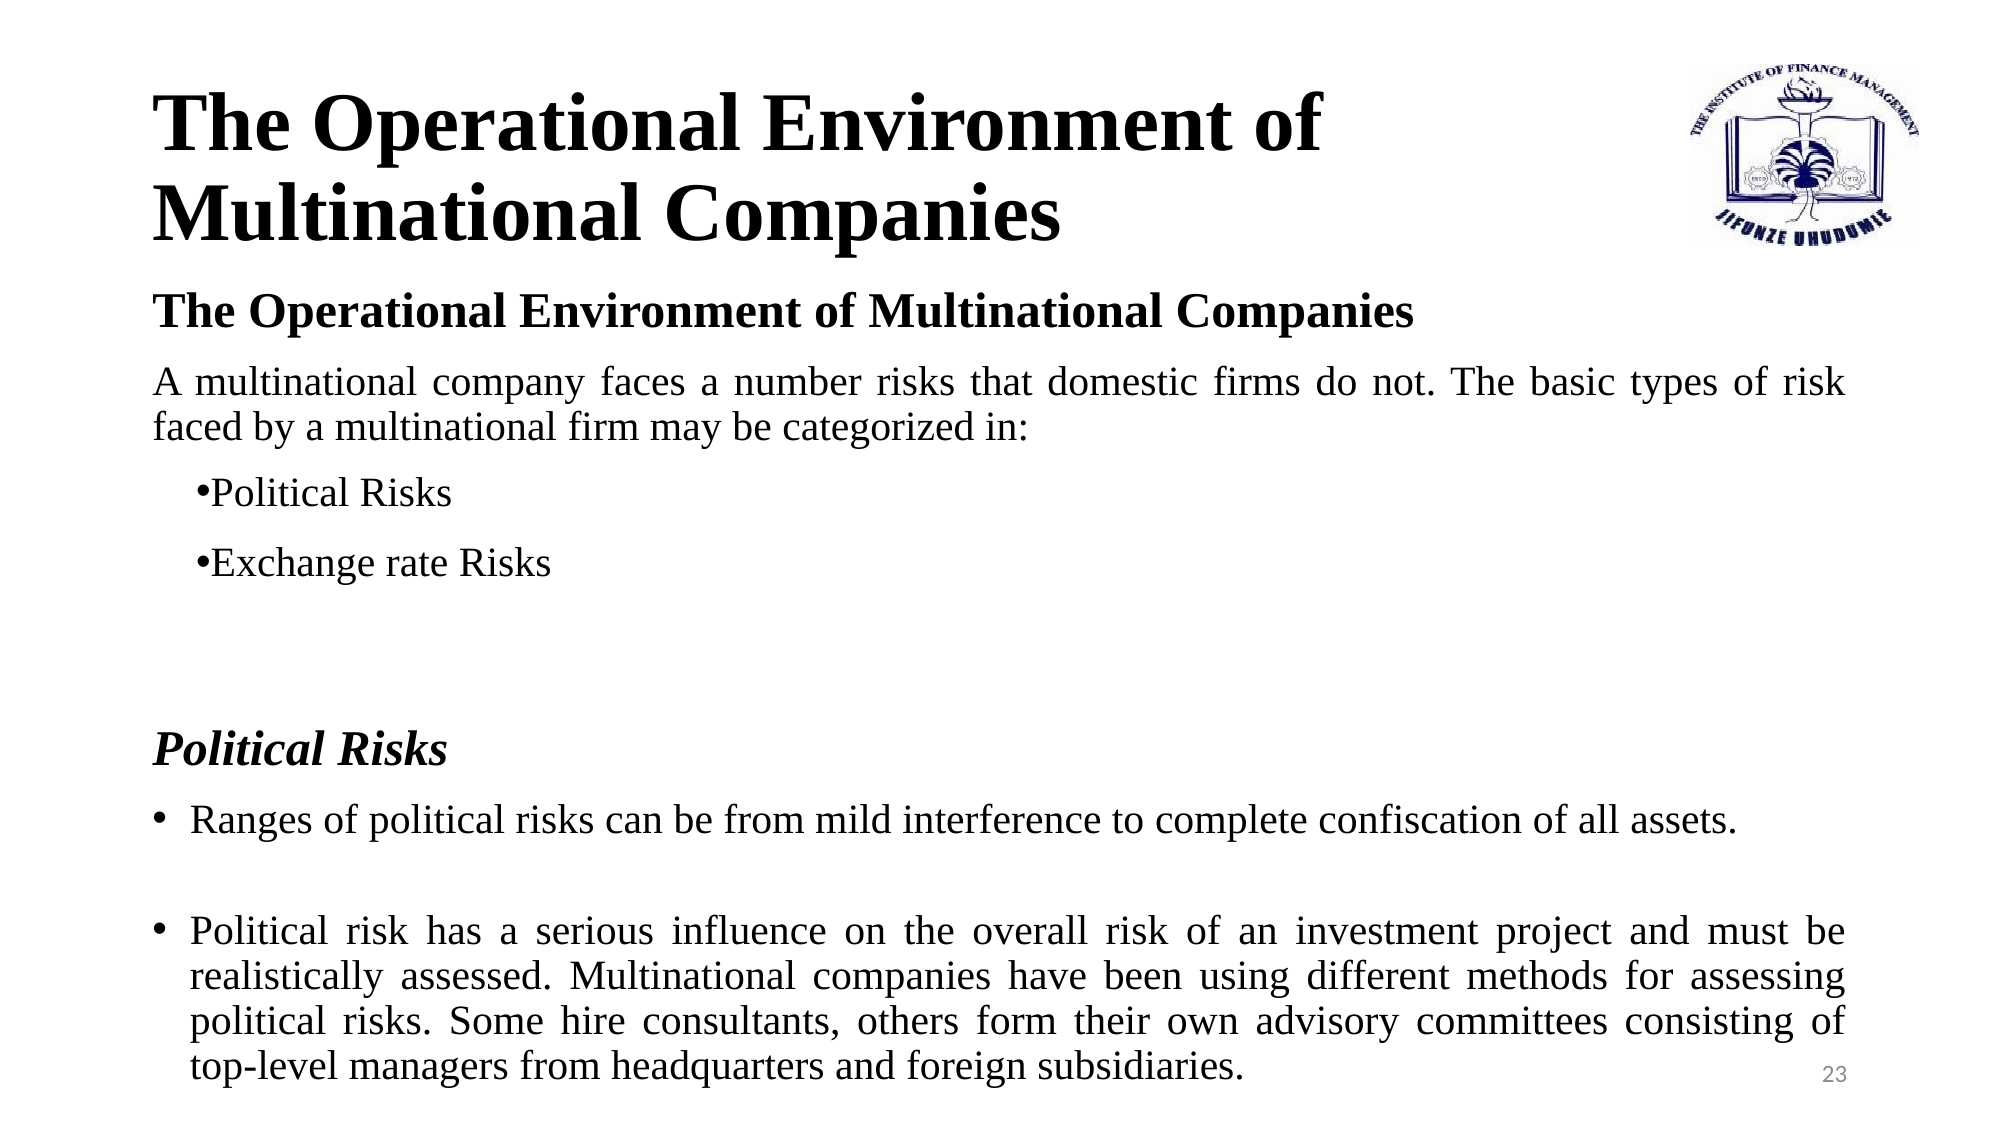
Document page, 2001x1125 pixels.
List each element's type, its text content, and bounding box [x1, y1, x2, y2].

slide_number 23 [1412, 1042, 1863, 1103]
picture [1863, 64, 1919, 246]
title The Operational Environment of Multinational Companies [137, 59, 1863, 277]
list The Operational Environment of Multinational Companies A multinational company faces a number risks that domestic firms do not. The basic types of risk faced by a multinational firm may be categorized in: Political Risks Exchange rate Risks Political Risks Ranges of political risks can be from mild interference to complete confiscation of all assets. Political risk has a serious influence on the overall risk of an investment project and must be realistically assessed. Multinational companies have been using different methods for assessing political risks. Some hire consultants, others form their own advisory committees consisting of top-level managers from headquarters and foreign subsidiaries. [137, 277, 1863, 1066]
